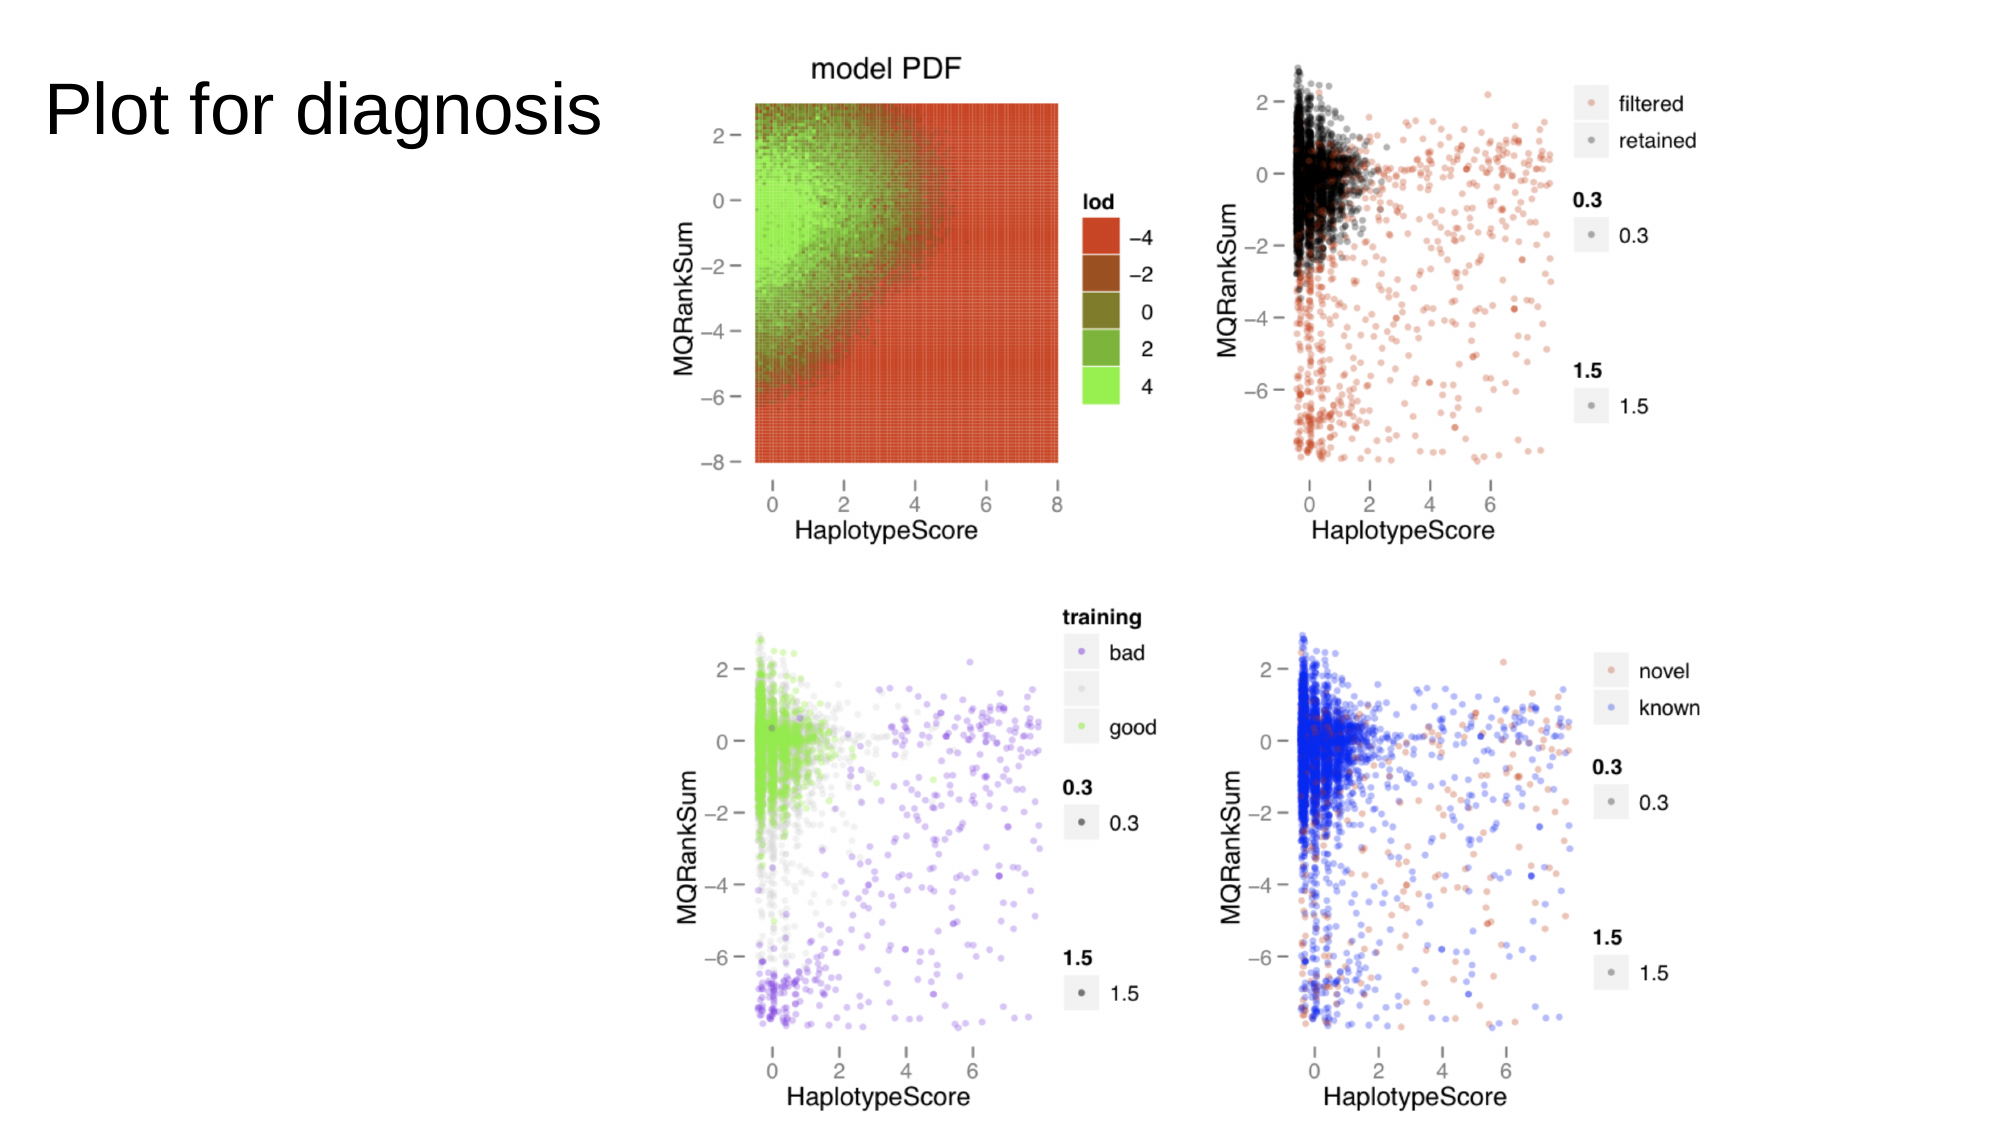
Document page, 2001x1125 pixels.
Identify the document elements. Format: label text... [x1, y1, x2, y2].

picture [621, 32, 1766, 563]
picture [621, 595, 1728, 1125]
text_box Plot for diagnosis [29, 54, 619, 157]
